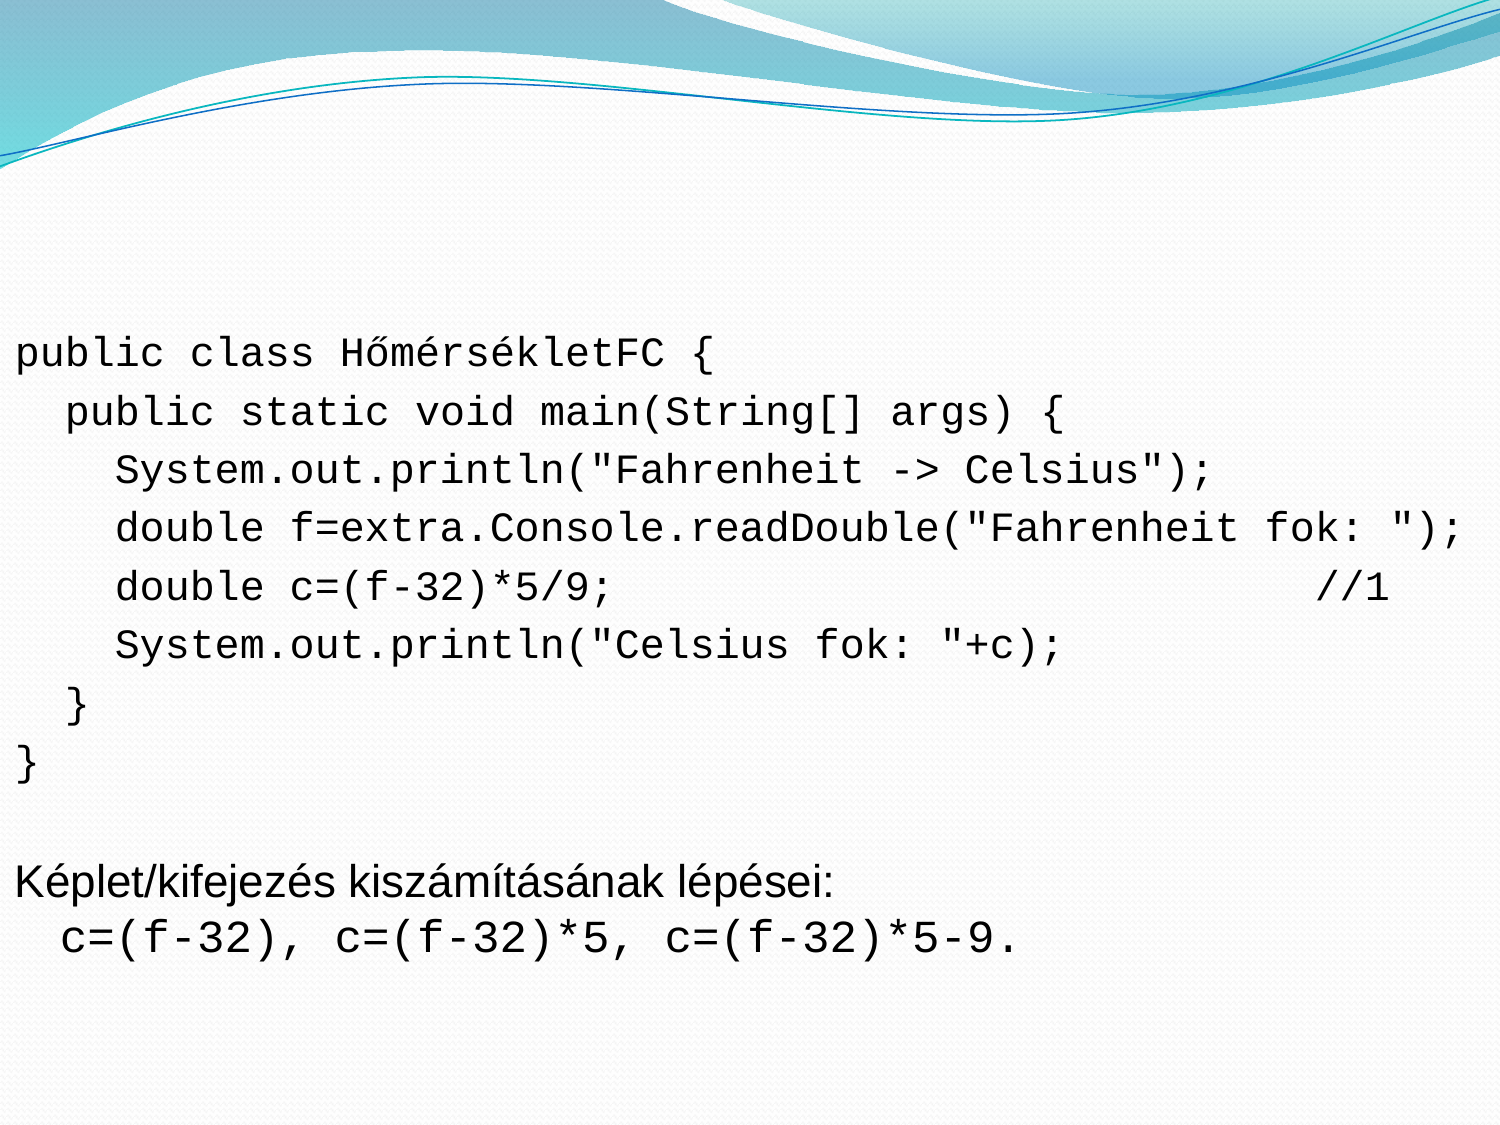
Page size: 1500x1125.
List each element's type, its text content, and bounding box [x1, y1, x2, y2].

list public class HőmérsékletFC { public static void main(String[] args) { System.out.println("Fahrenheit -> Celsius"); double f=extra.Console.readDouble("Fahrenheit fok: "); double c=(f-32)*5/9; //1 System.out.println("Celsius fok: "+c); } } Képlet/kifejezés kiszámításának lépései: c=(f-32), c=(f-32)*5, c=(f-32)*5-9. [0, 317, 1500, 1075]
